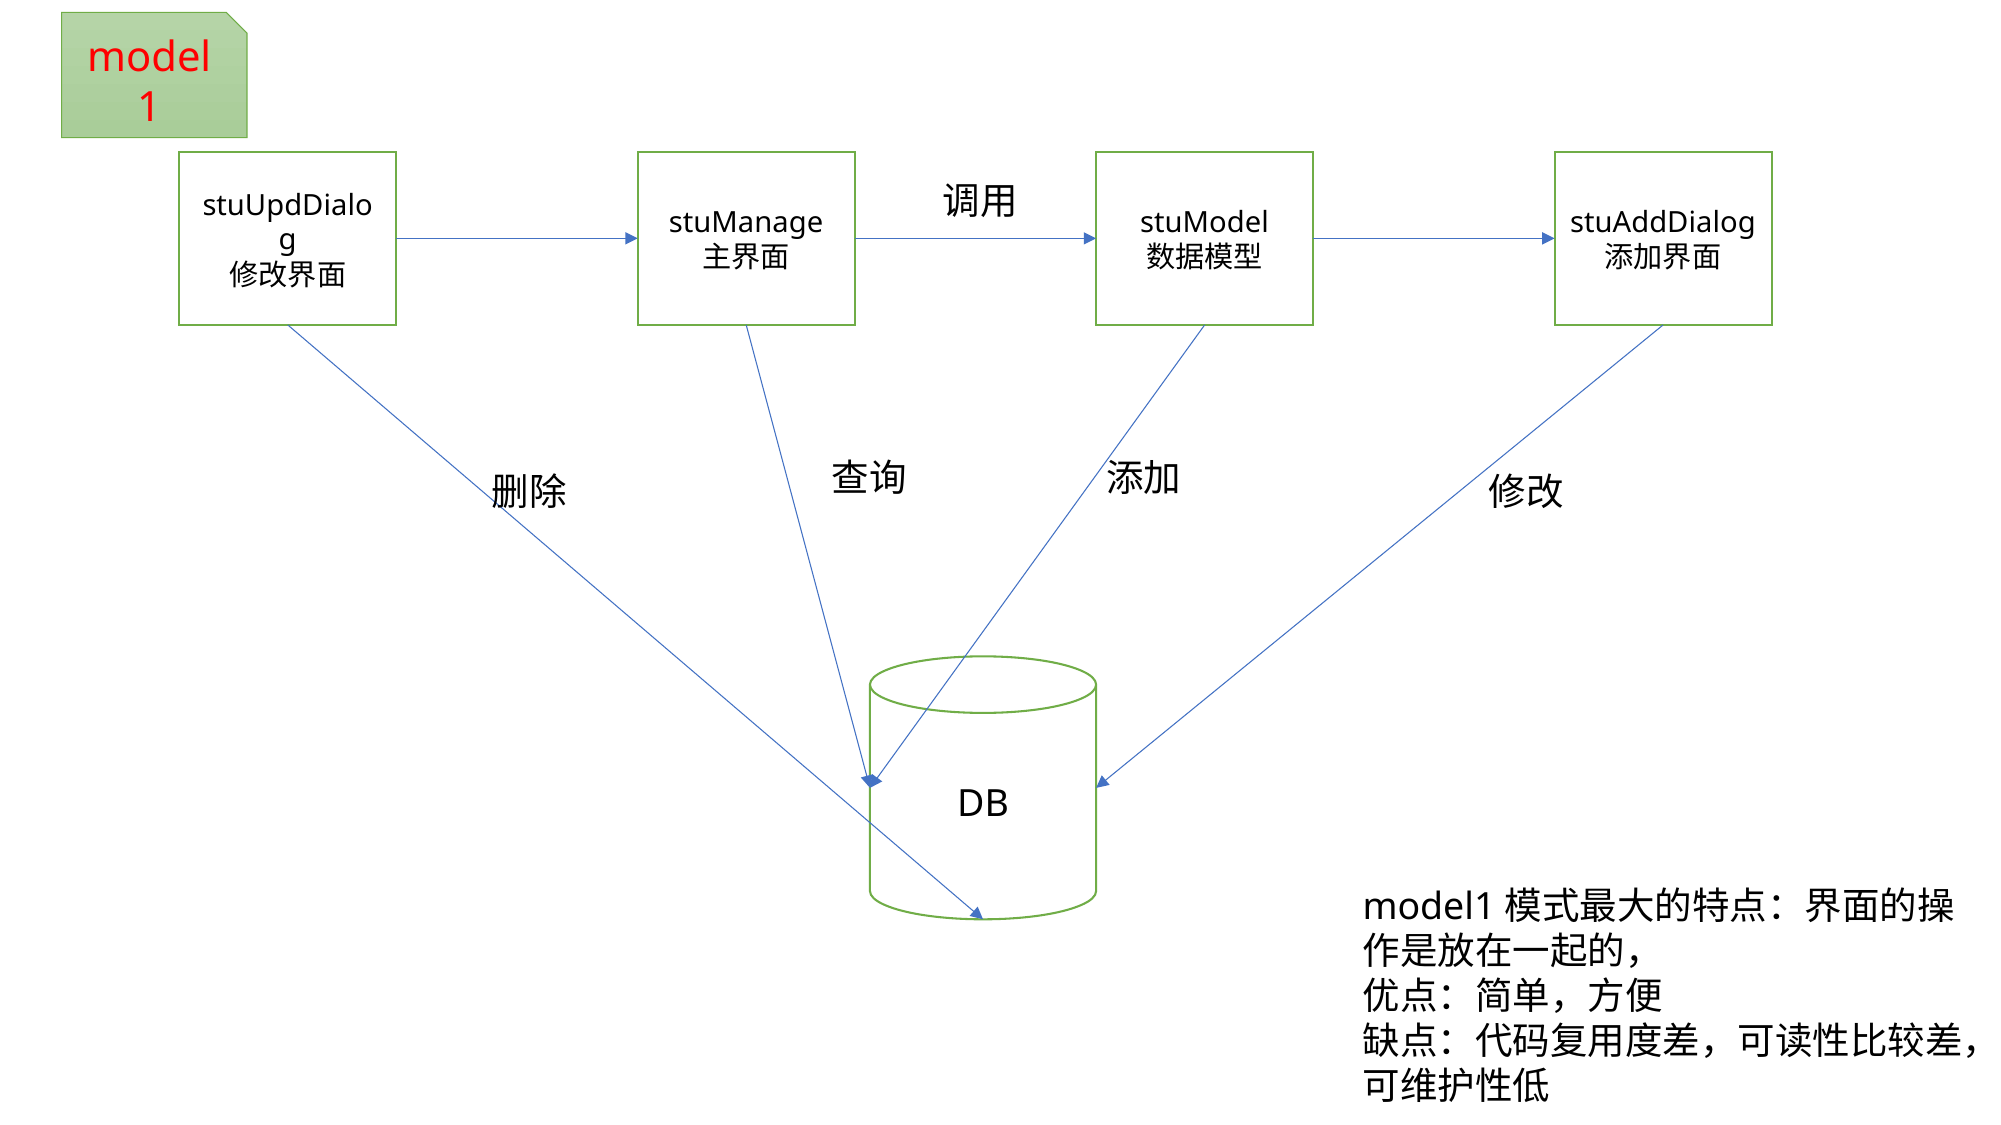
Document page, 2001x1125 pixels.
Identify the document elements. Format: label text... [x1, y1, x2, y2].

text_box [1096, 324, 1664, 788]
text_box stuUpdDialog 修改界面 [178, 151, 397, 326]
text_box stuAddDialog 添加界面 [1554, 151, 1773, 326]
text_box DB [868, 657, 1098, 921]
text_box model1模式最大的特点：界面的操作是放在一起的， 优点：简单，方便 缺点：代码复用度差，可读性比较差，可维护性低 [1347, 874, 1979, 1115]
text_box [746, 324, 983, 657]
text_box model1 [61, 11, 248, 139]
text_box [287, 324, 870, 788]
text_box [983, 324, 1096, 657]
text_box stuManage 主界面 [637, 151, 856, 324]
text_box stuModel 数据模型 [1095, 151, 1314, 324]
text_box 调用 [928, 169, 1054, 230]
